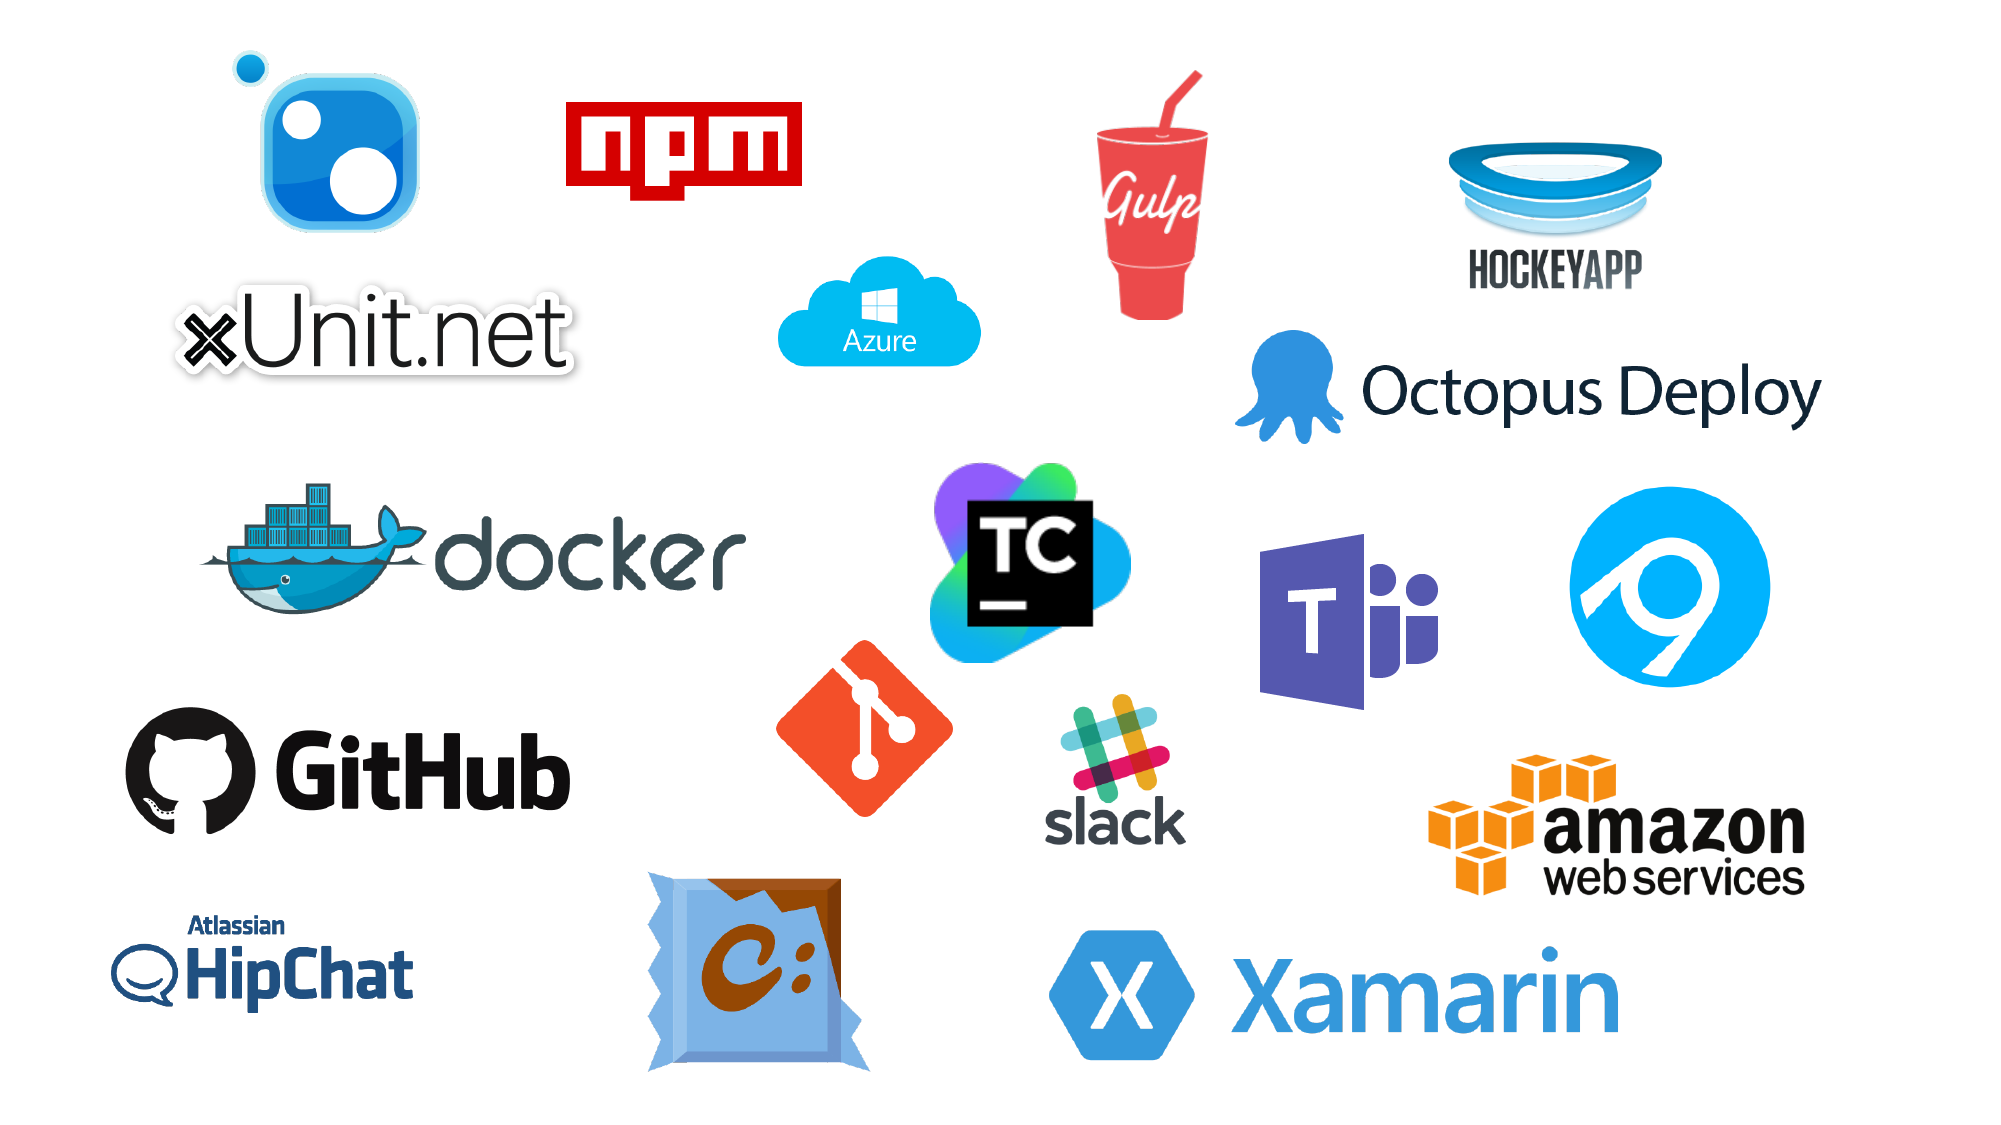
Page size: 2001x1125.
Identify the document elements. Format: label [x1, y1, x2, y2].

picture [989, 484, 1823, 1125]
picture [862, 289, 897, 323]
picture [232, 50, 420, 238]
picture [847, 339, 859, 347]
picture [566, 28, 982, 372]
picture [903, 339, 907, 350]
picture [156, 443, 964, 817]
picture [930, 462, 1131, 663]
picture [1023, 68, 1275, 320]
picture [1235, 329, 1823, 444]
picture [167, 277, 586, 387]
picture [53, 661, 879, 1078]
picture [1556, 473, 1783, 700]
picture [1380, 125, 1734, 307]
